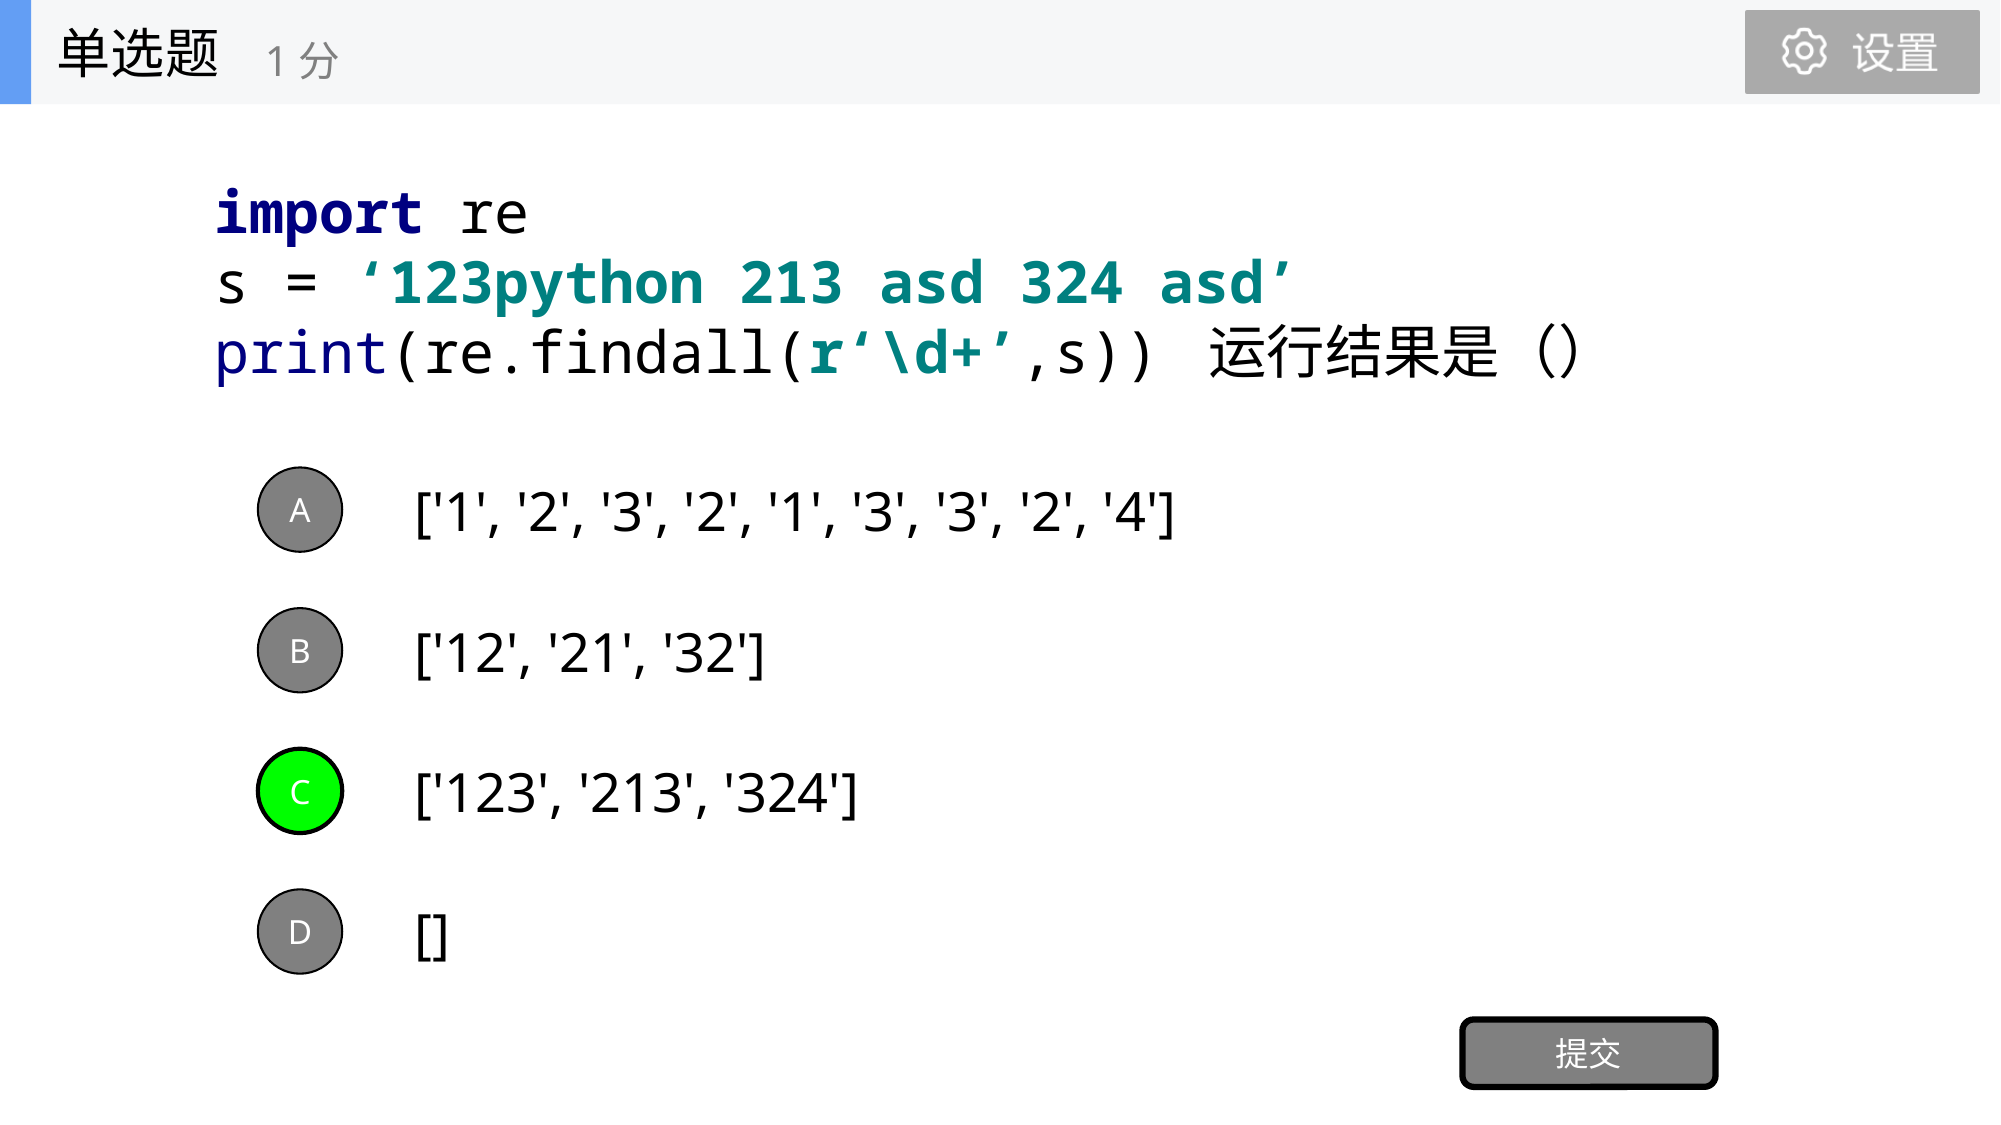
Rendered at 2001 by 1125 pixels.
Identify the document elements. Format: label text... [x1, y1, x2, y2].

text_box D [256, 888, 344, 975]
text_box A [256, 466, 344, 553]
text_box C [256, 747, 344, 835]
text_box 提交 [1461, 1018, 1717, 1088]
text_box ['1', '2', '3', '2', '1', '3', '3', '2', '4'] [399, 456, 1800, 563]
text_box import re s = ‘123python 213 asd 324 asd’ print(re.findall(r‘\d+’,s)) 运行结果是（） [200, 105, 1800, 456]
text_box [0, 0, 2000, 105]
text_box [] [399, 878, 1800, 985]
text_box ['123', '213', '324'] [399, 738, 1800, 844]
picture [1745, 10, 1980, 94]
text_box ['12', '21', '32'] [399, 597, 1800, 703]
text_box B [256, 607, 344, 694]
